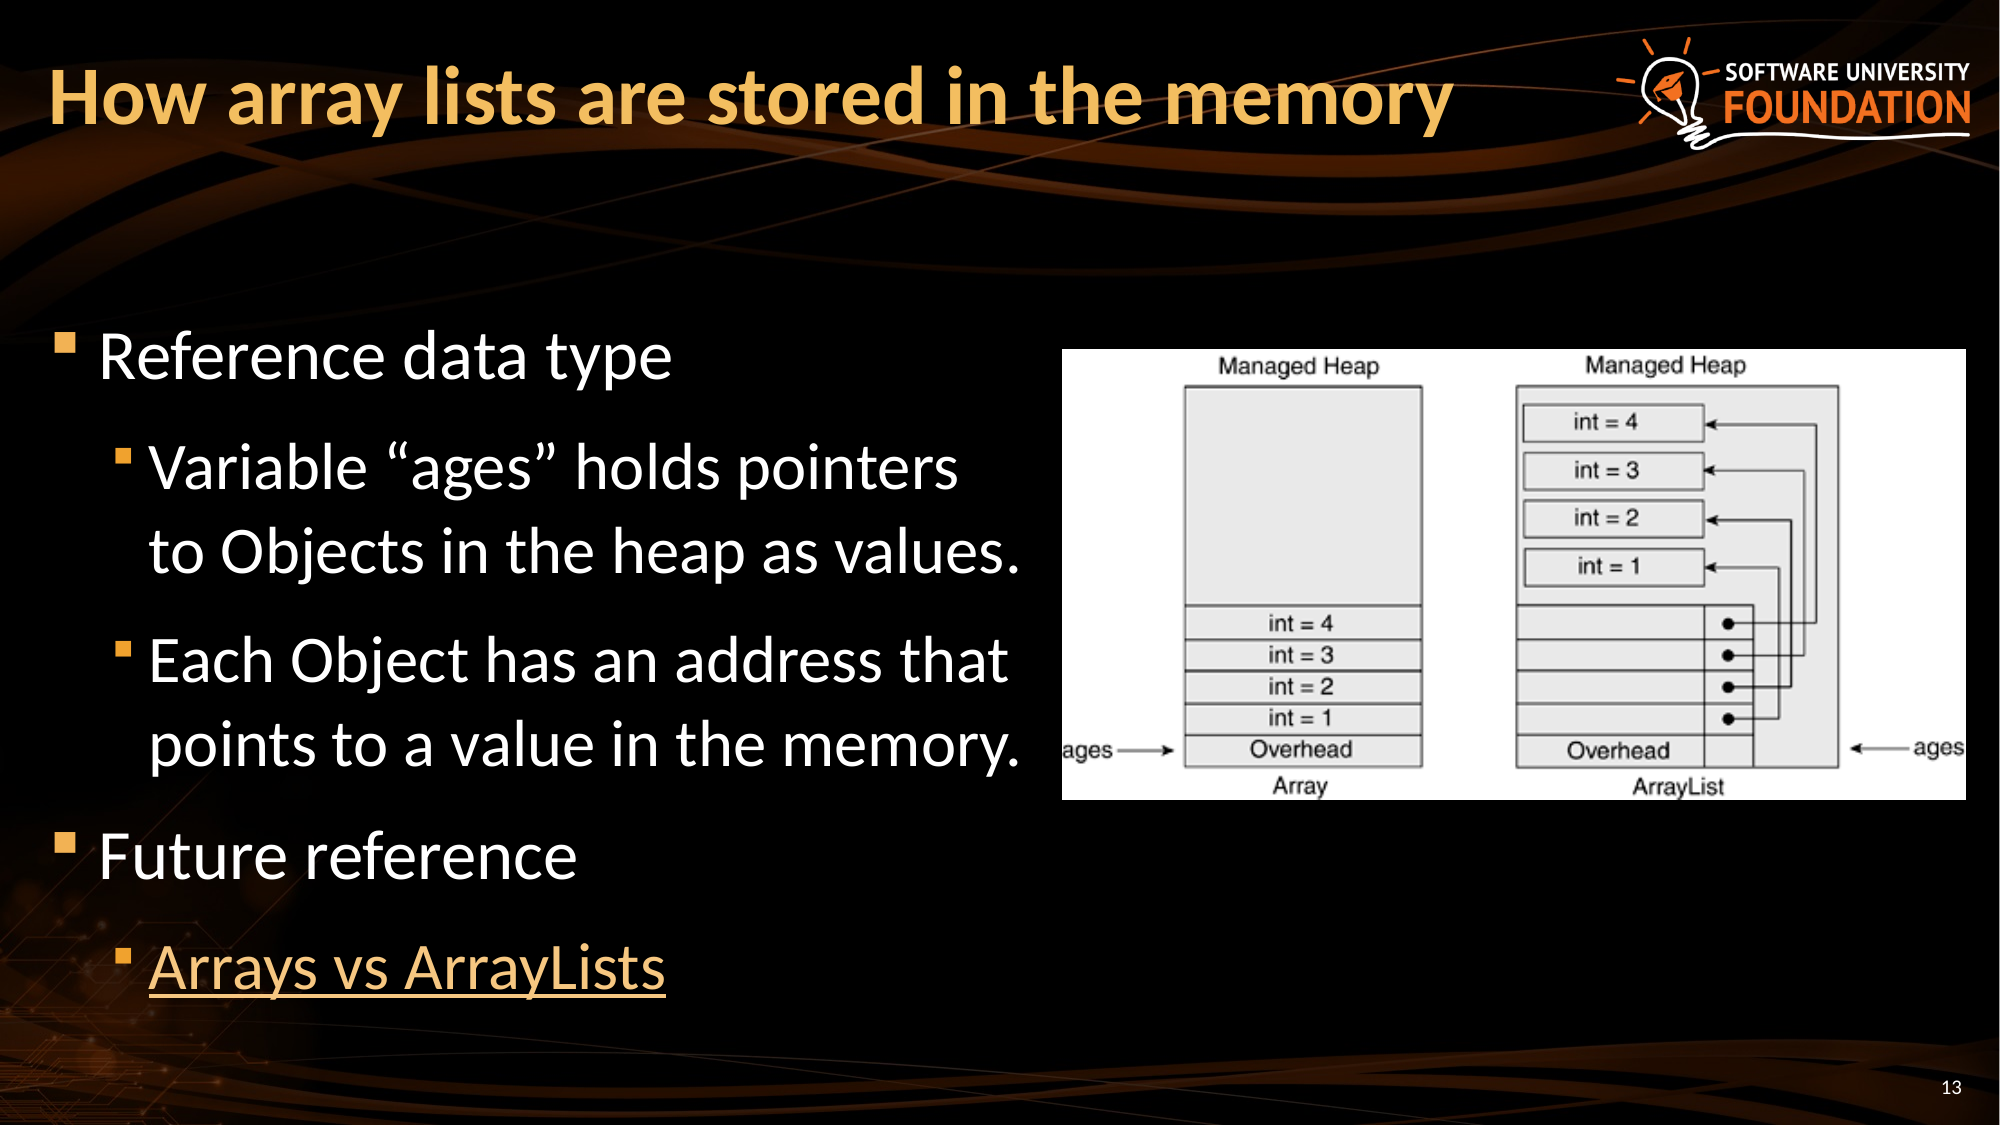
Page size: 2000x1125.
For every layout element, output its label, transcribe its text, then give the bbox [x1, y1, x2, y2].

title How array lists are stored in the memory [30, 6, 1602, 189]
slide_number 13 [1897, 1070, 1968, 1103]
list Reference data type Variable “ages” holds pointers to Objects in the heap as values. Each Object has an address that points to a value in the memory. Future reference Arrays vs ArrayLists [31, 189, 1047, 1103]
picture [0, 0, 2000, 1125]
